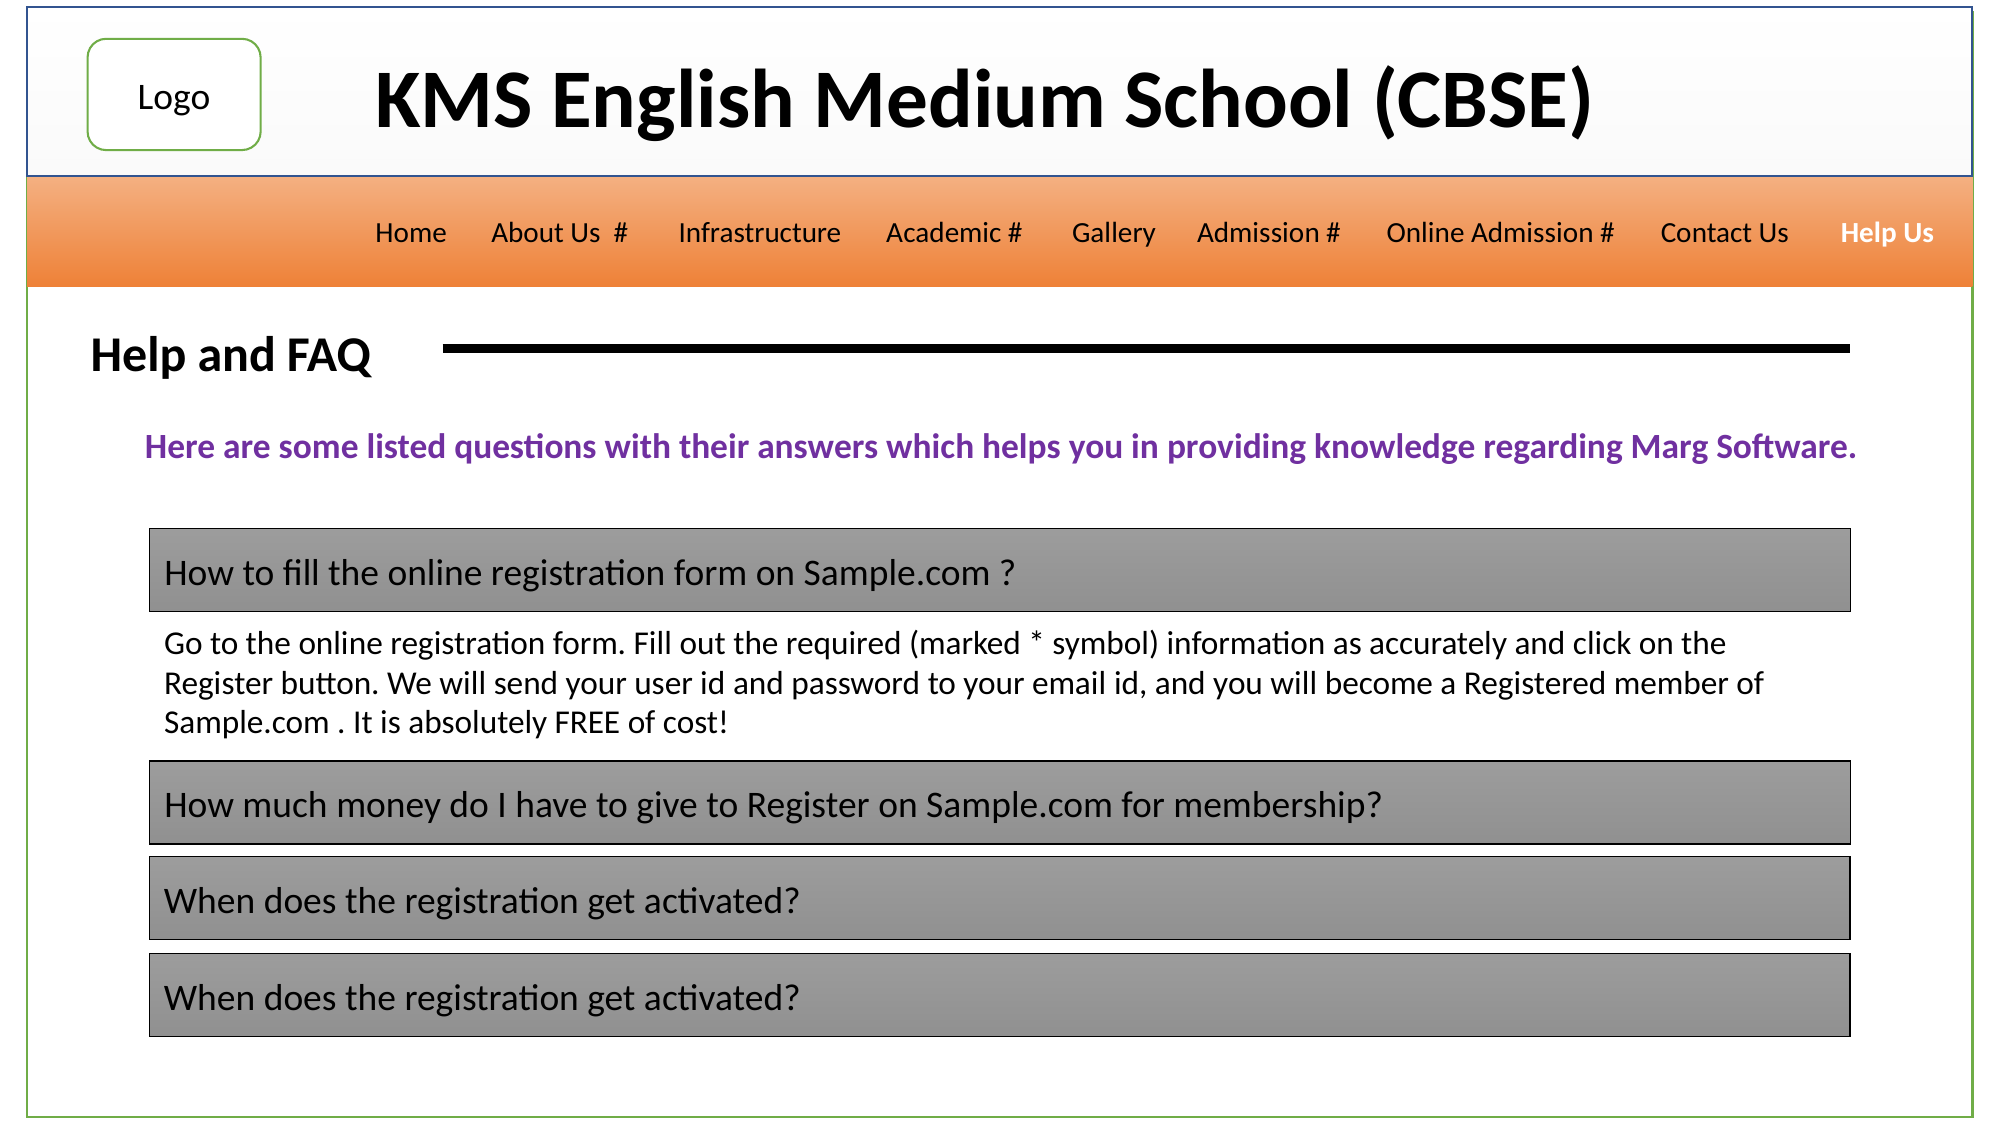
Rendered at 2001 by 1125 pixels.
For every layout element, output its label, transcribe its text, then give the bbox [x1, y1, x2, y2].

text_box Help Us [1826, 205, 1952, 256]
text_box Logo [86, 37, 262, 152]
text_box Infrastructure [663, 205, 859, 256]
text_box [26, 11, 1974, 1118]
text_box Help and FAQ [75, 313, 399, 389]
text_box Online Admission # [1378, 205, 1633, 256]
text_box Gallery [1057, 205, 1182, 256]
text_box Admission # [1182, 205, 1378, 256]
text_box About Us # [476, 205, 651, 256]
text_box KMS English Medium School (CBSE) [360, 37, 1683, 152]
text_box Go to the online registration form. Fill out the required (marked * symbol) information as accurately and click on the Register button. We will send your user id and password to your email id, and you will become a Registered member of Sample.com . It is absolutely FREE of cost! [149, 613, 1825, 748]
text_box Academic # [871, 205, 1044, 256]
text_box When does the registration get activated? [149, 856, 1851, 940]
text_box [26, 6, 1973, 177]
text_box How to fill the online registration form on Sample.com ? [149, 528, 1851, 612]
text_box When does the registration get activated? [149, 953, 1851, 1037]
text_box Home [360, 205, 464, 256]
text_box How much money do I have to give to Register on Sample.com for membership? [149, 760, 1851, 845]
text_box Here are some listed questions with their answers which helps you in providing knowledge regarding Marg Software. [130, 415, 1905, 473]
text_box [27, 177, 1973, 287]
text_box Contact Us [1646, 205, 1813, 256]
